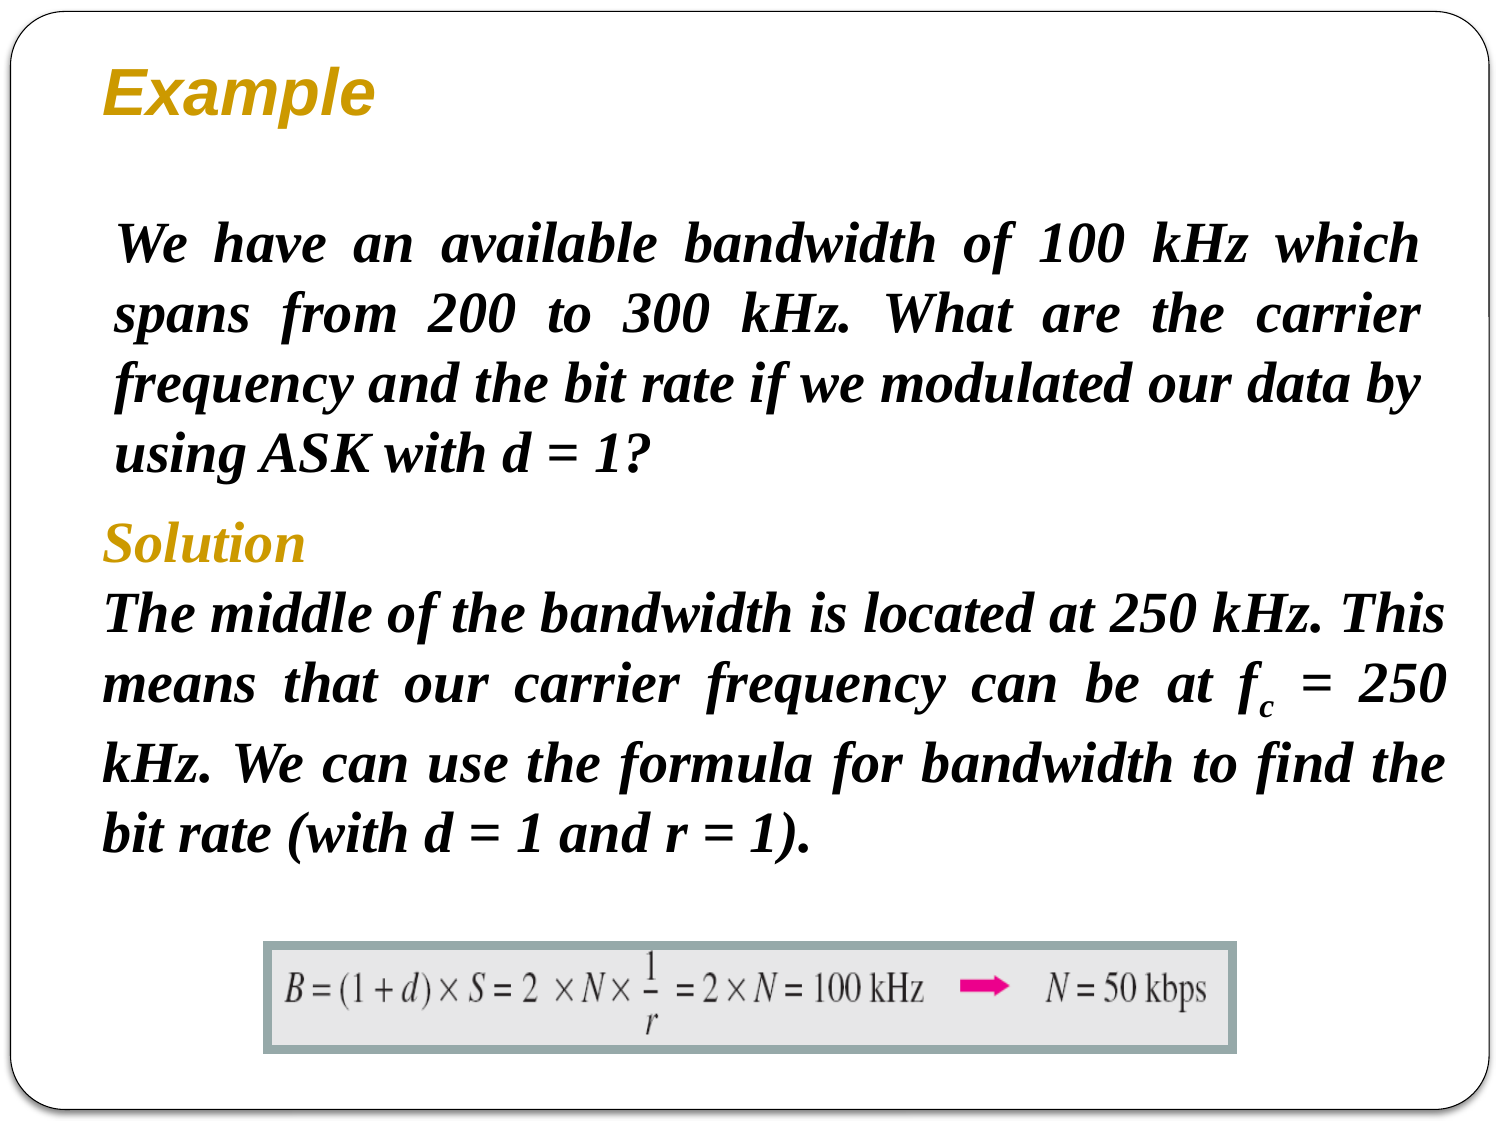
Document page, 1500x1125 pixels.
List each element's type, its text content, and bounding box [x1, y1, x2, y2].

text_box We have an available bandwidth of 100 kHz which spans from 200 to 300 kHz. What are the carrier frequency and the bit rate if we modulated our data by using ASK with d = 1? [99, 197, 1438, 492]
picture [271, 949, 1228, 1045]
text_box Example [87, 41, 592, 137]
text_box Solution The middle of the bandwidth is located at 250 kHz. This means that our carrier frequency can be at fc = 250 kHz. We can use the formula for bandwidth to find the bit rate (with d = 1 and r = 1). [87, 497, 1463, 872]
